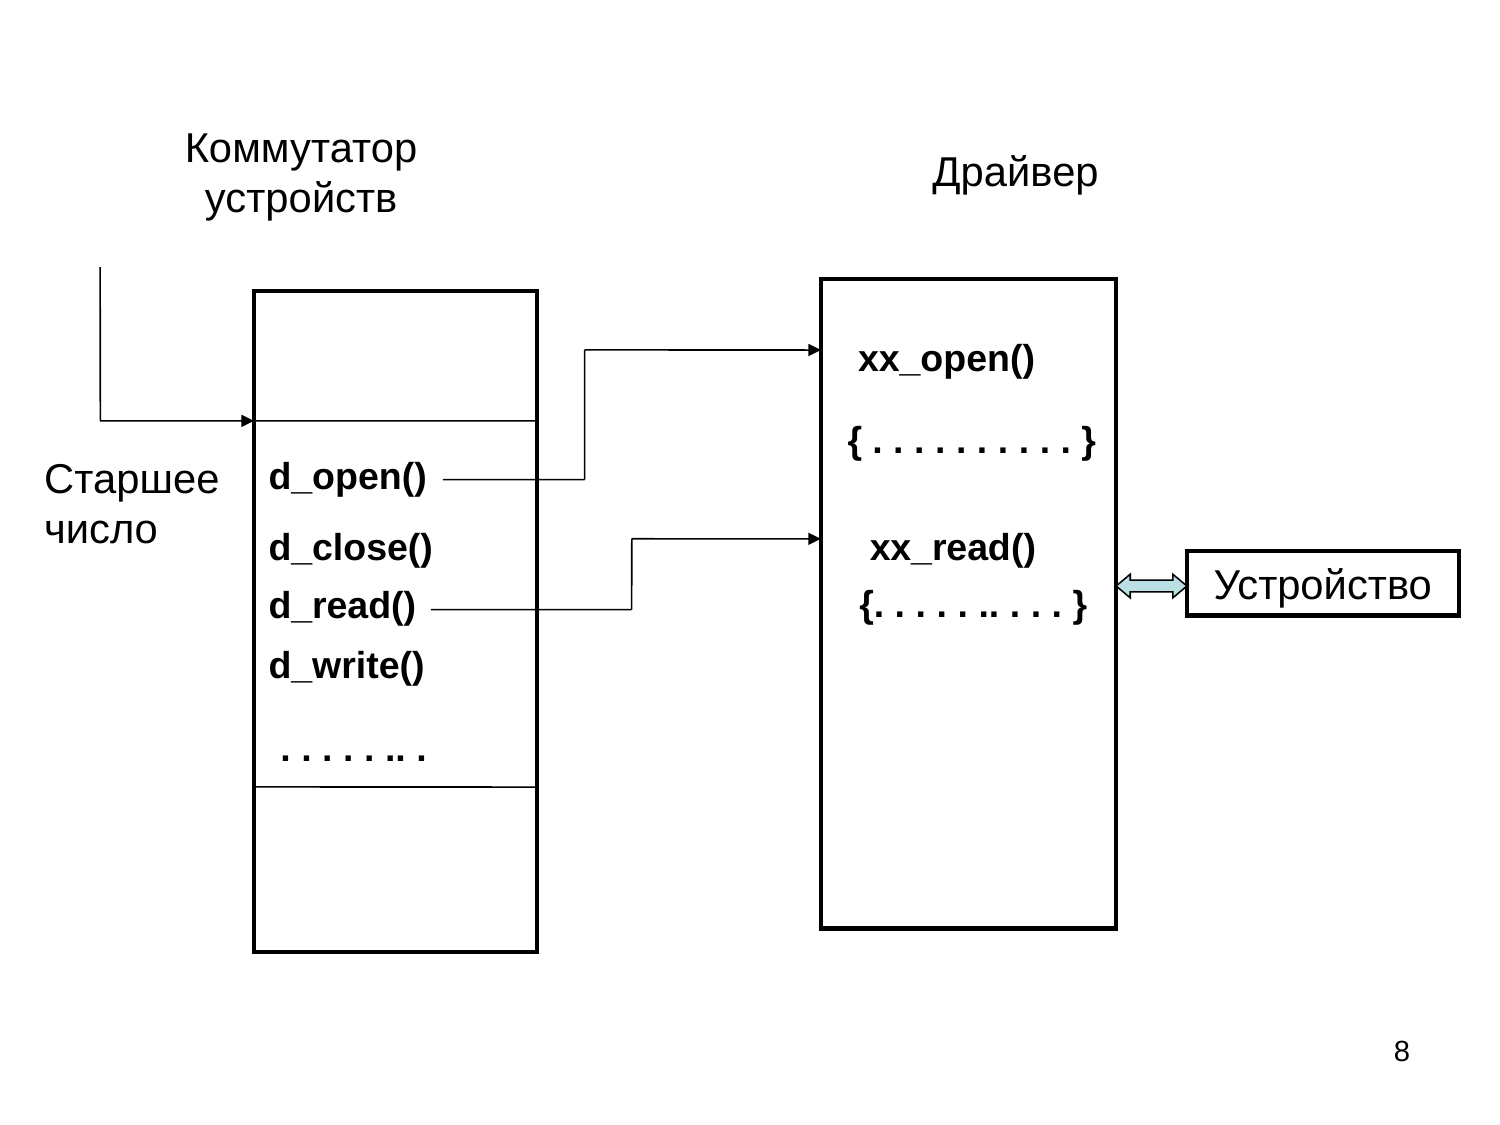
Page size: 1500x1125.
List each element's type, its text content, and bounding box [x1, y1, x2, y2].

text_box [1116, 574, 1187, 598]
text_box [584, 343, 821, 357]
text_box [631, 532, 821, 546]
text_box Драйвер [856, 137, 1176, 202]
text_box Устройство [1186, 550, 1459, 616]
text_box [100, 414, 254, 428]
text_box [253, 693, 538, 953]
text_box [253, 504, 538, 515]
text_box d_open() [253, 444, 573, 504]
text_box . . . . . .. . [265, 716, 514, 776]
text_box d_close() [253, 515, 573, 574]
text_box Коммутатор устройств [147, 113, 455, 229]
text_box xx_read() {. . . . . .. . . . } [844, 515, 1105, 633]
text_box d_write() [253, 633, 573, 693]
text_box xx_open() [832, 326, 1211, 386]
text_box [253, 290, 538, 420]
text_box { . . . . . . . . . . } [832, 408, 1129, 469]
text_box [253, 421, 538, 444]
text_box [820, 278, 1117, 929]
slide_number 8 [1074, 1024, 1426, 1103]
text_box Старшее число [29, 444, 236, 559]
text_box d_read() [253, 574, 573, 633]
